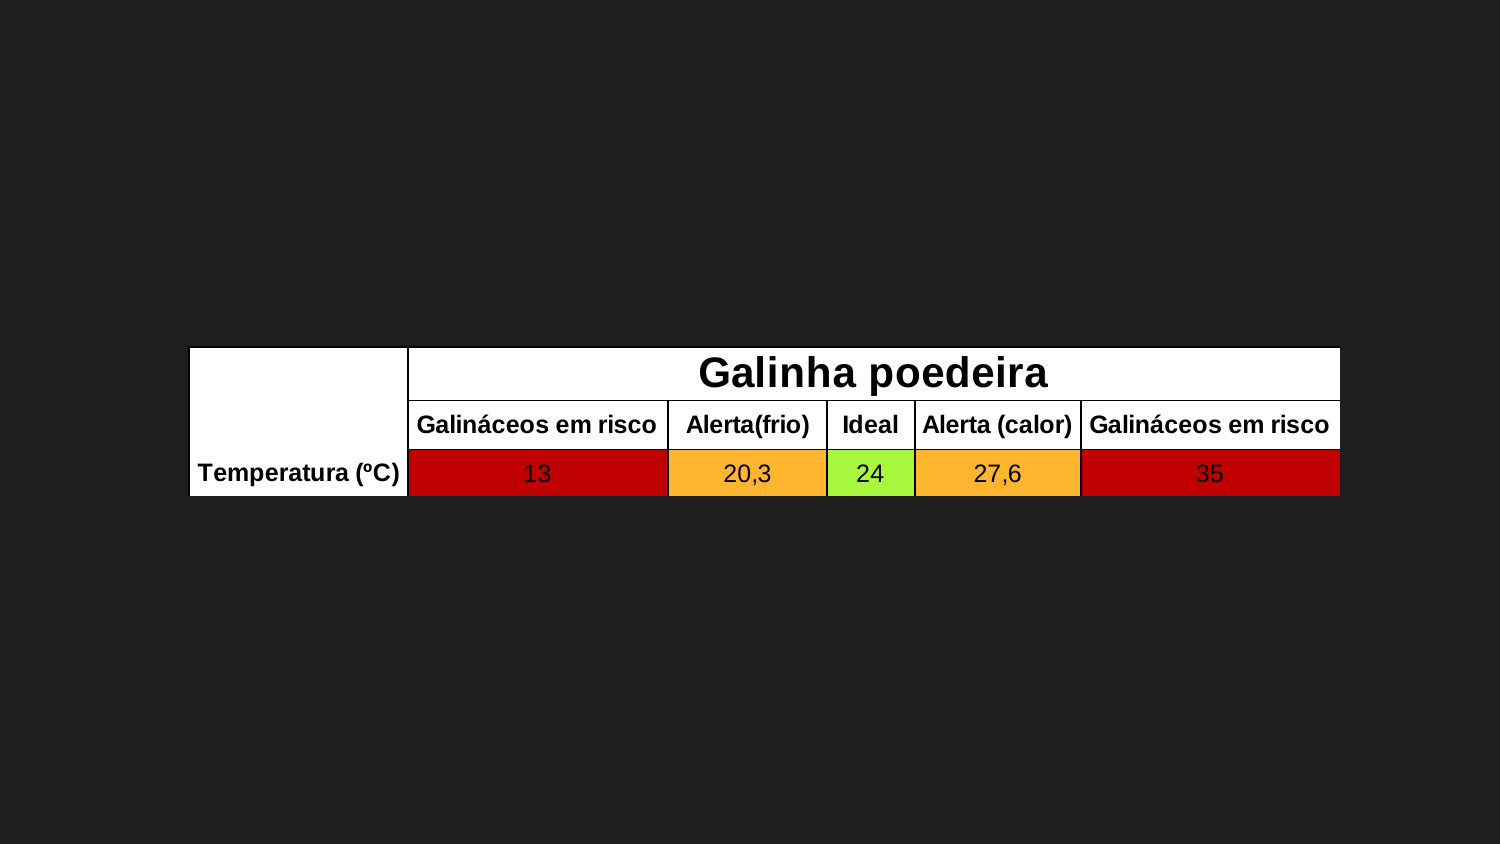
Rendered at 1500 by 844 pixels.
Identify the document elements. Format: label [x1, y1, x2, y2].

picture [187, 345, 1342, 498]
